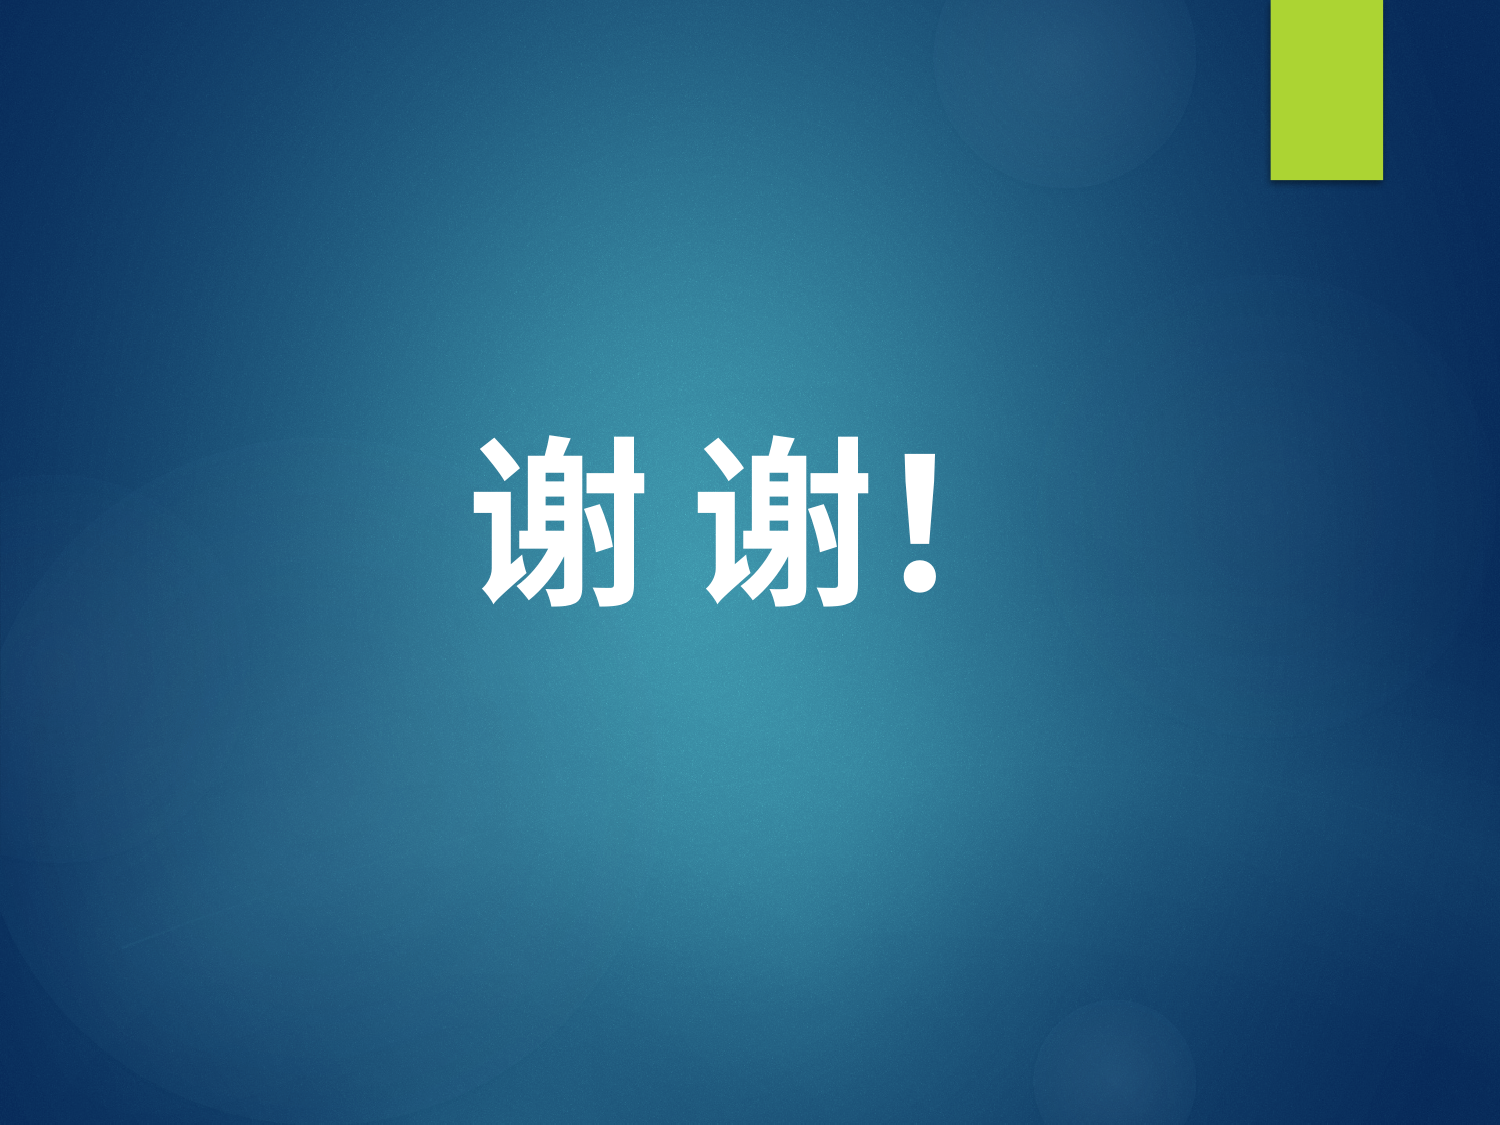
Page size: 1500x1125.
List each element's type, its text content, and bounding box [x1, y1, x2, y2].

text_box 谢 谢！ [452, 400, 1124, 636]
